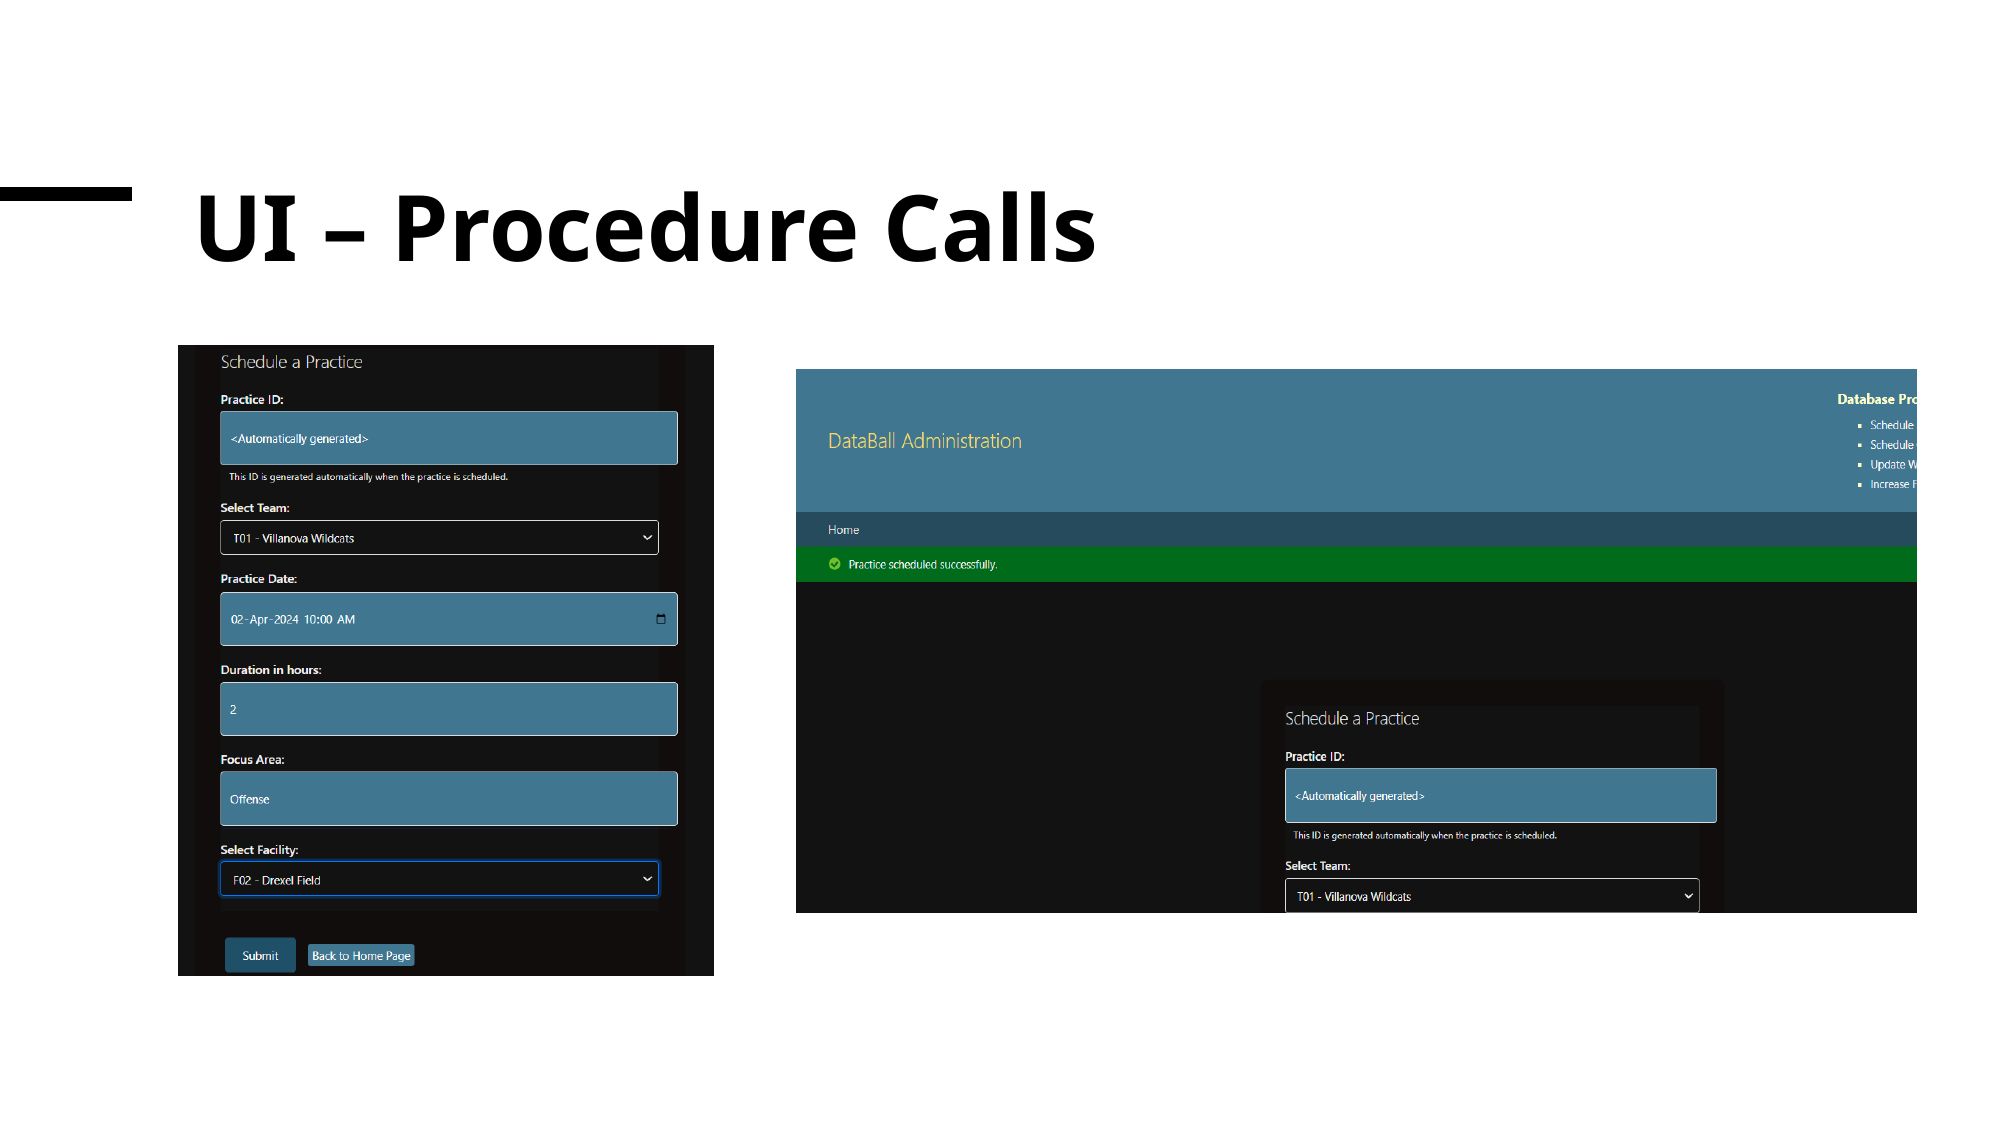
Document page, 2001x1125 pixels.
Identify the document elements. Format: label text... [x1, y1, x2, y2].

title UI – Procedure Calls [178, 178, 1807, 392]
picture [796, 369, 1917, 913]
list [178, 345, 714, 976]
